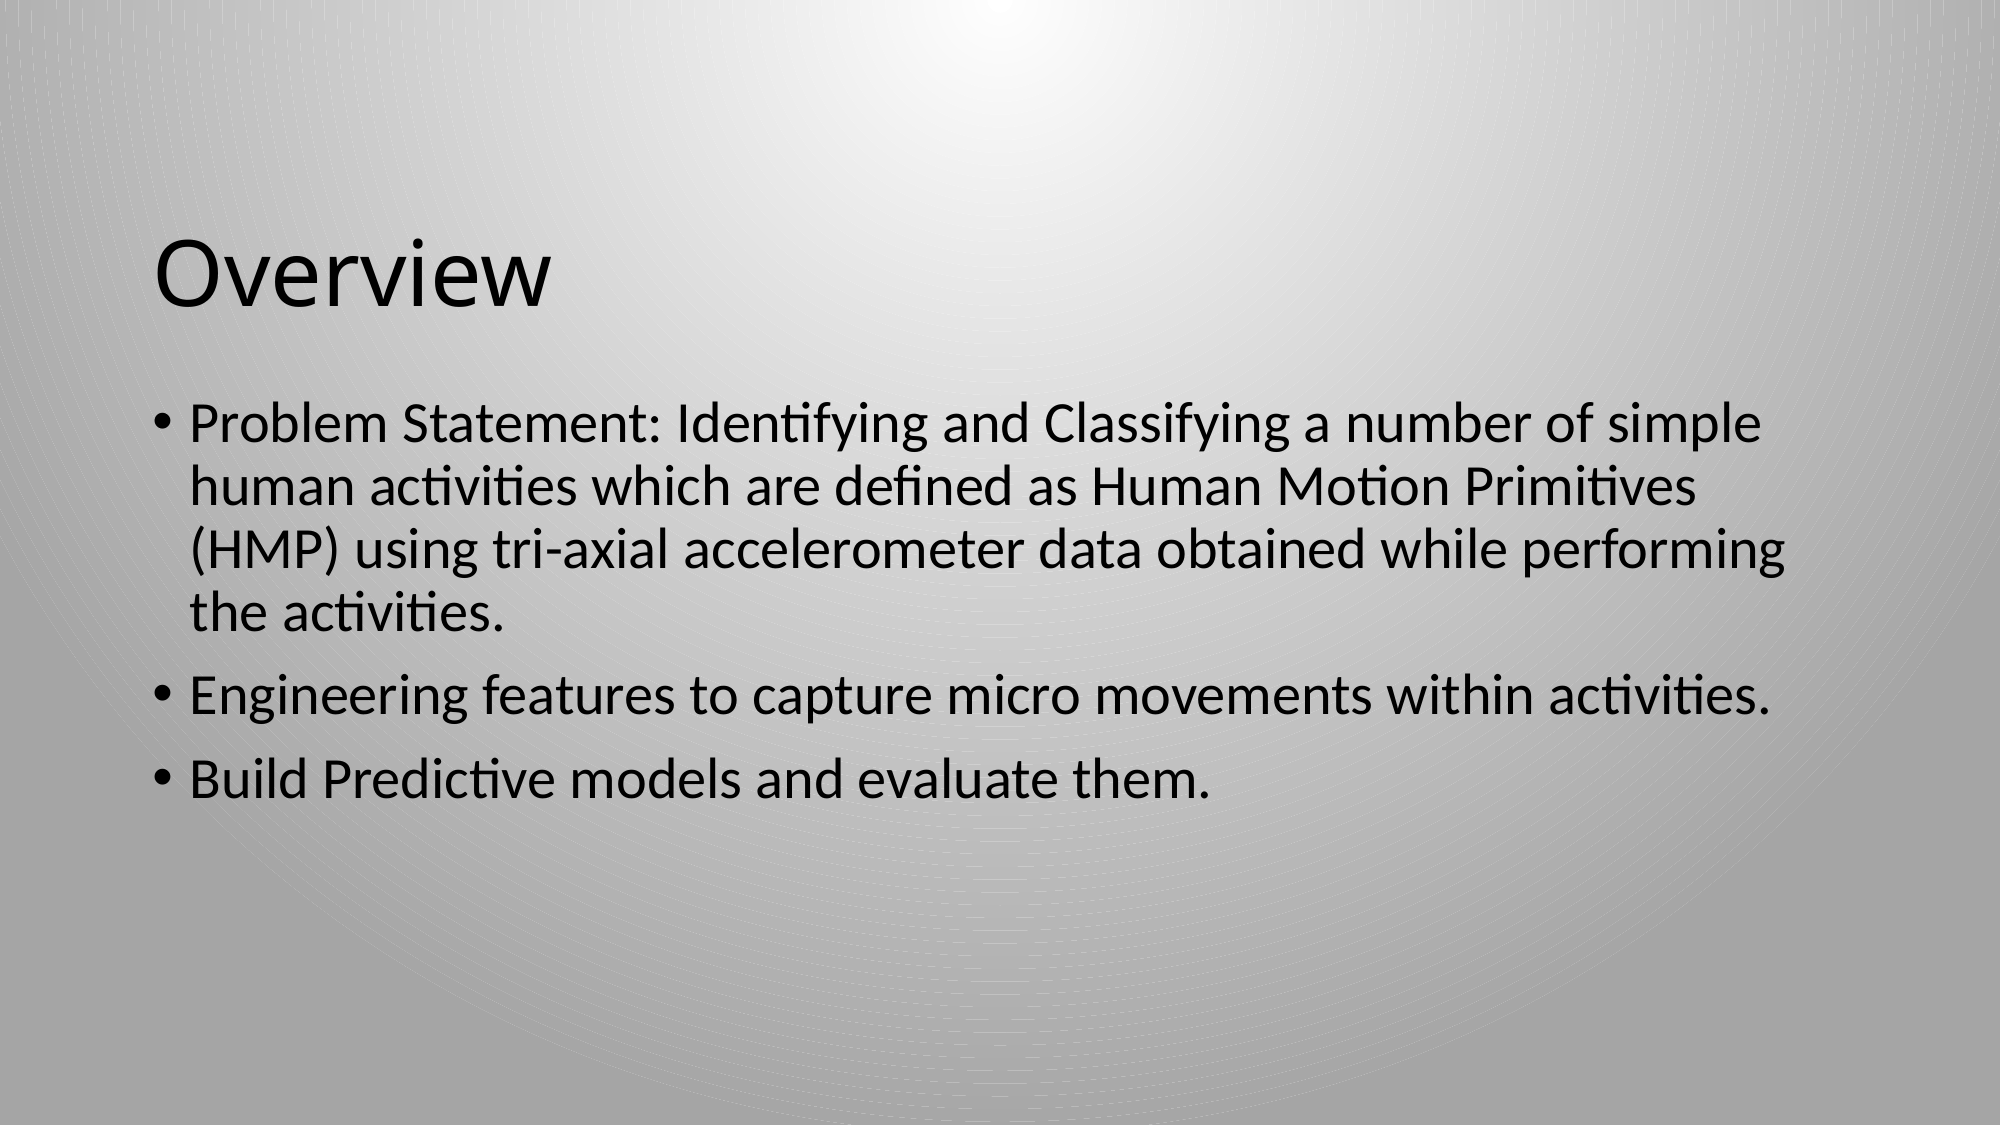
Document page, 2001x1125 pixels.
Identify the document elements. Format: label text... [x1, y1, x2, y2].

list Problem Statement: Identifying and Classifying a number of simple human activities which are defined as Human Motion Primitives (HMP) using tri-axial accelerometer data obtained while performing the activities. Engineering features to capture micro movements within activities. Build Predictive models and evaluate them. [137, 384, 1863, 1125]
title Overview [137, 214, 1863, 340]
